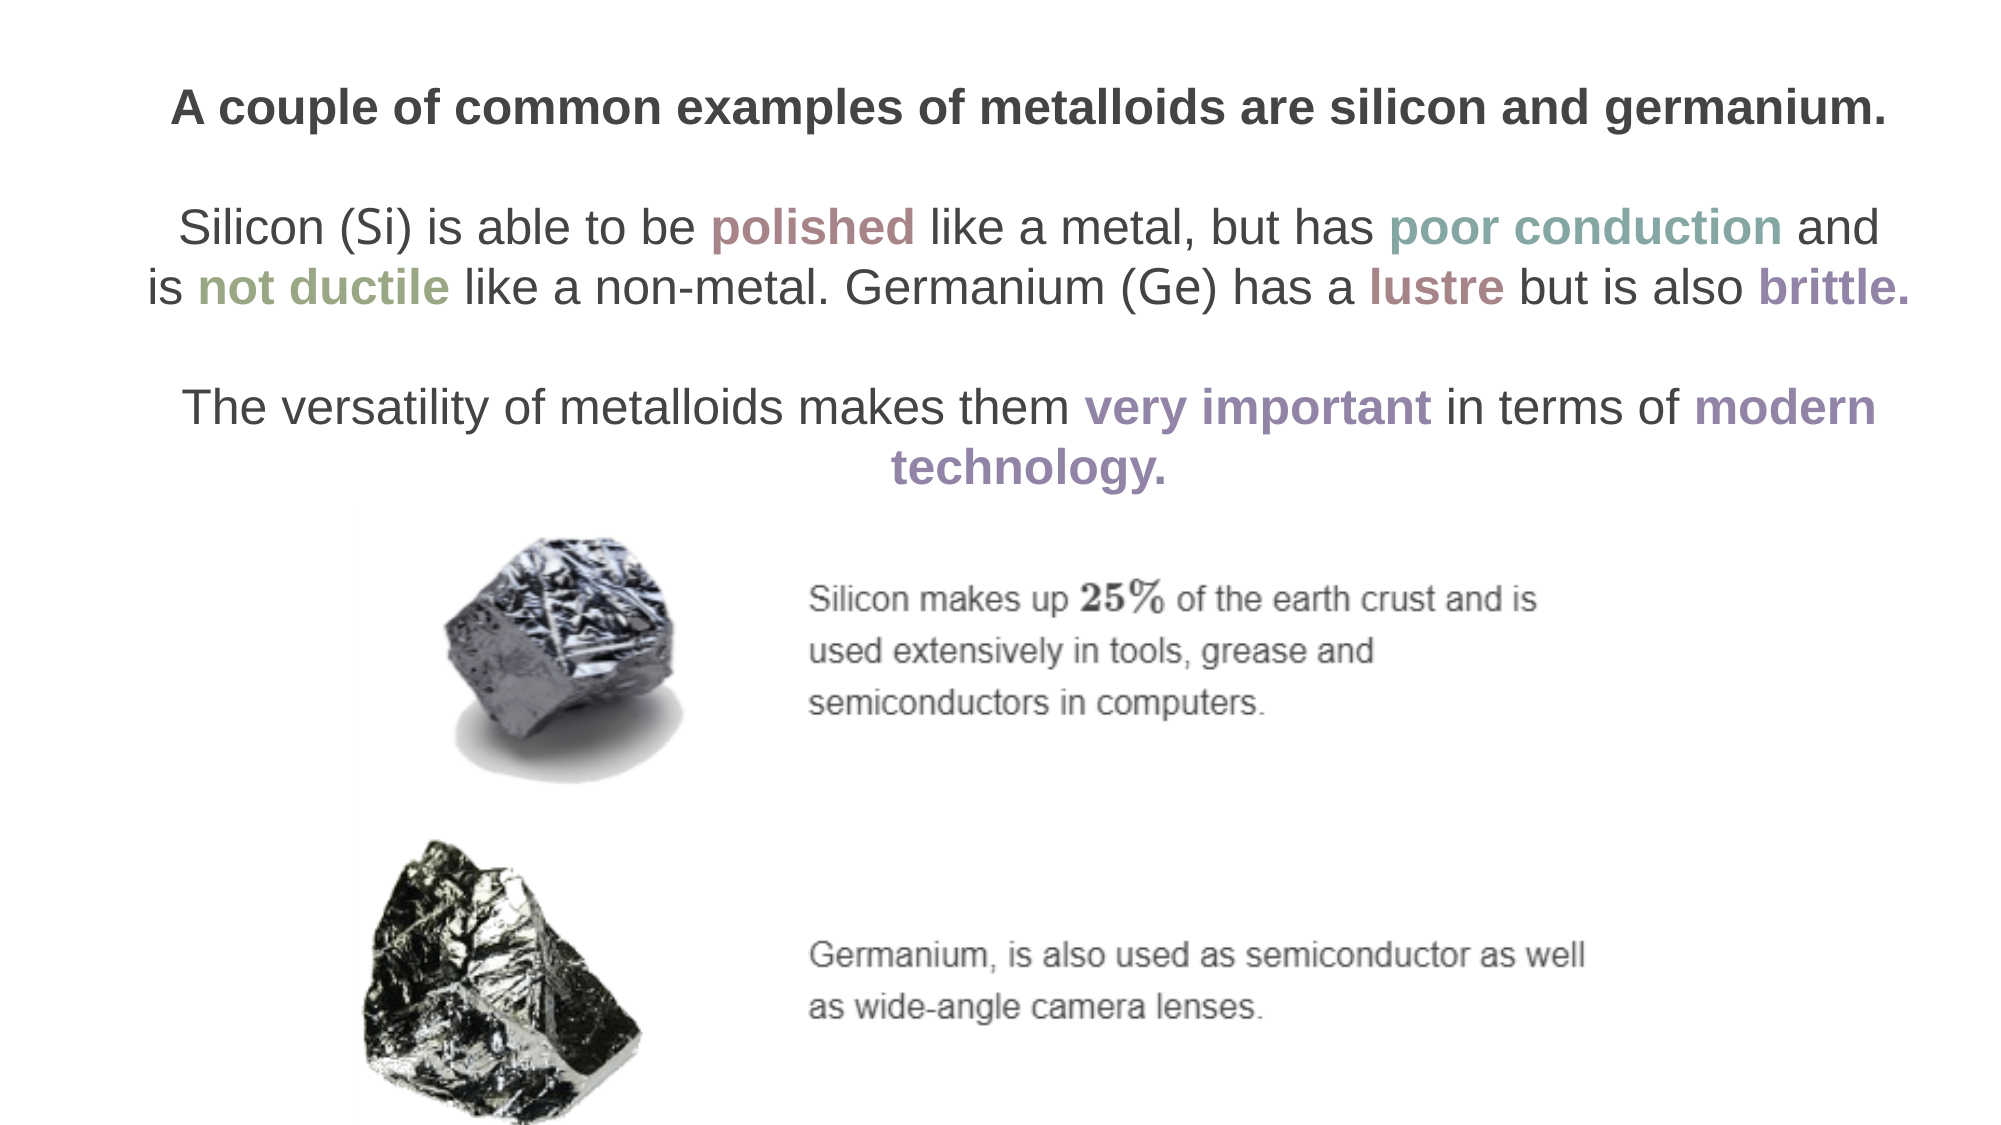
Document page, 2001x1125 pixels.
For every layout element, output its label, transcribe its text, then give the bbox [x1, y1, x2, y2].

picture [354, 506, 1653, 1125]
text_box A couple of common examples of metalloids are silicon and germanium. Silicon (Si) is able to be polished like a metal, but has poor conduction and is not ductile like a non-metal. Germanium (Ge) has a lustre but is also brittle. The versatility of metalloids makes them very important in terms of modern technology. [95, 67, 1963, 502]
